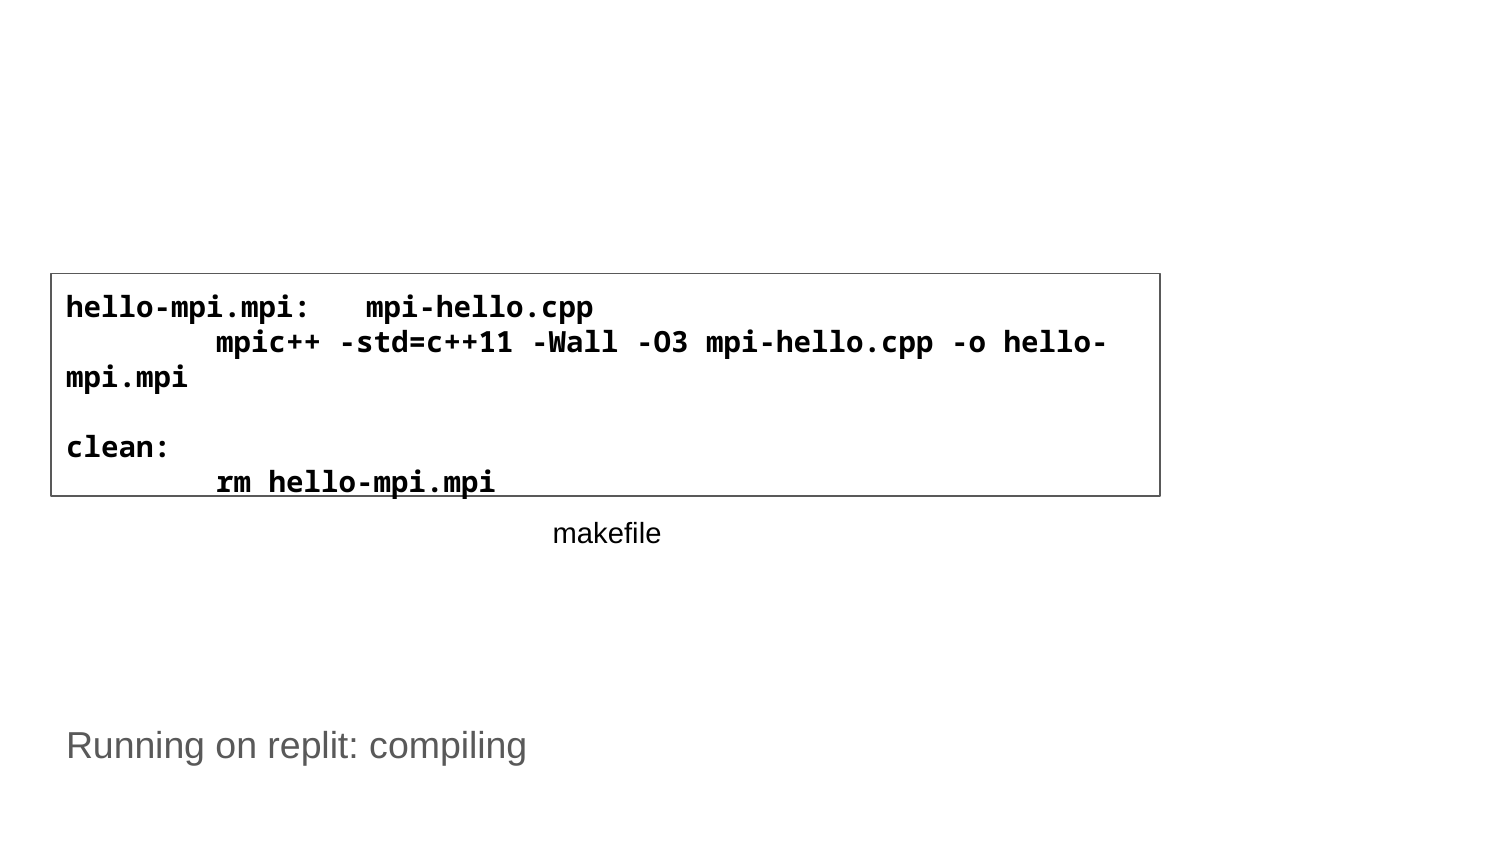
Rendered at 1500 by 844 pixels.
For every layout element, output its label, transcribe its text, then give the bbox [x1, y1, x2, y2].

text_box hello-mpi.mpi: mpi-hello.cpp mpic++ -std=c++11 -Wall -O3 mpi-hello.cpp -o hello-mpi.mpi clean: rm hello-mpi.mpi [51, 273, 1161, 496]
list Running on replit: compiling [51, 694, 1036, 794]
text_box makefile [52, 499, 1162, 580]
